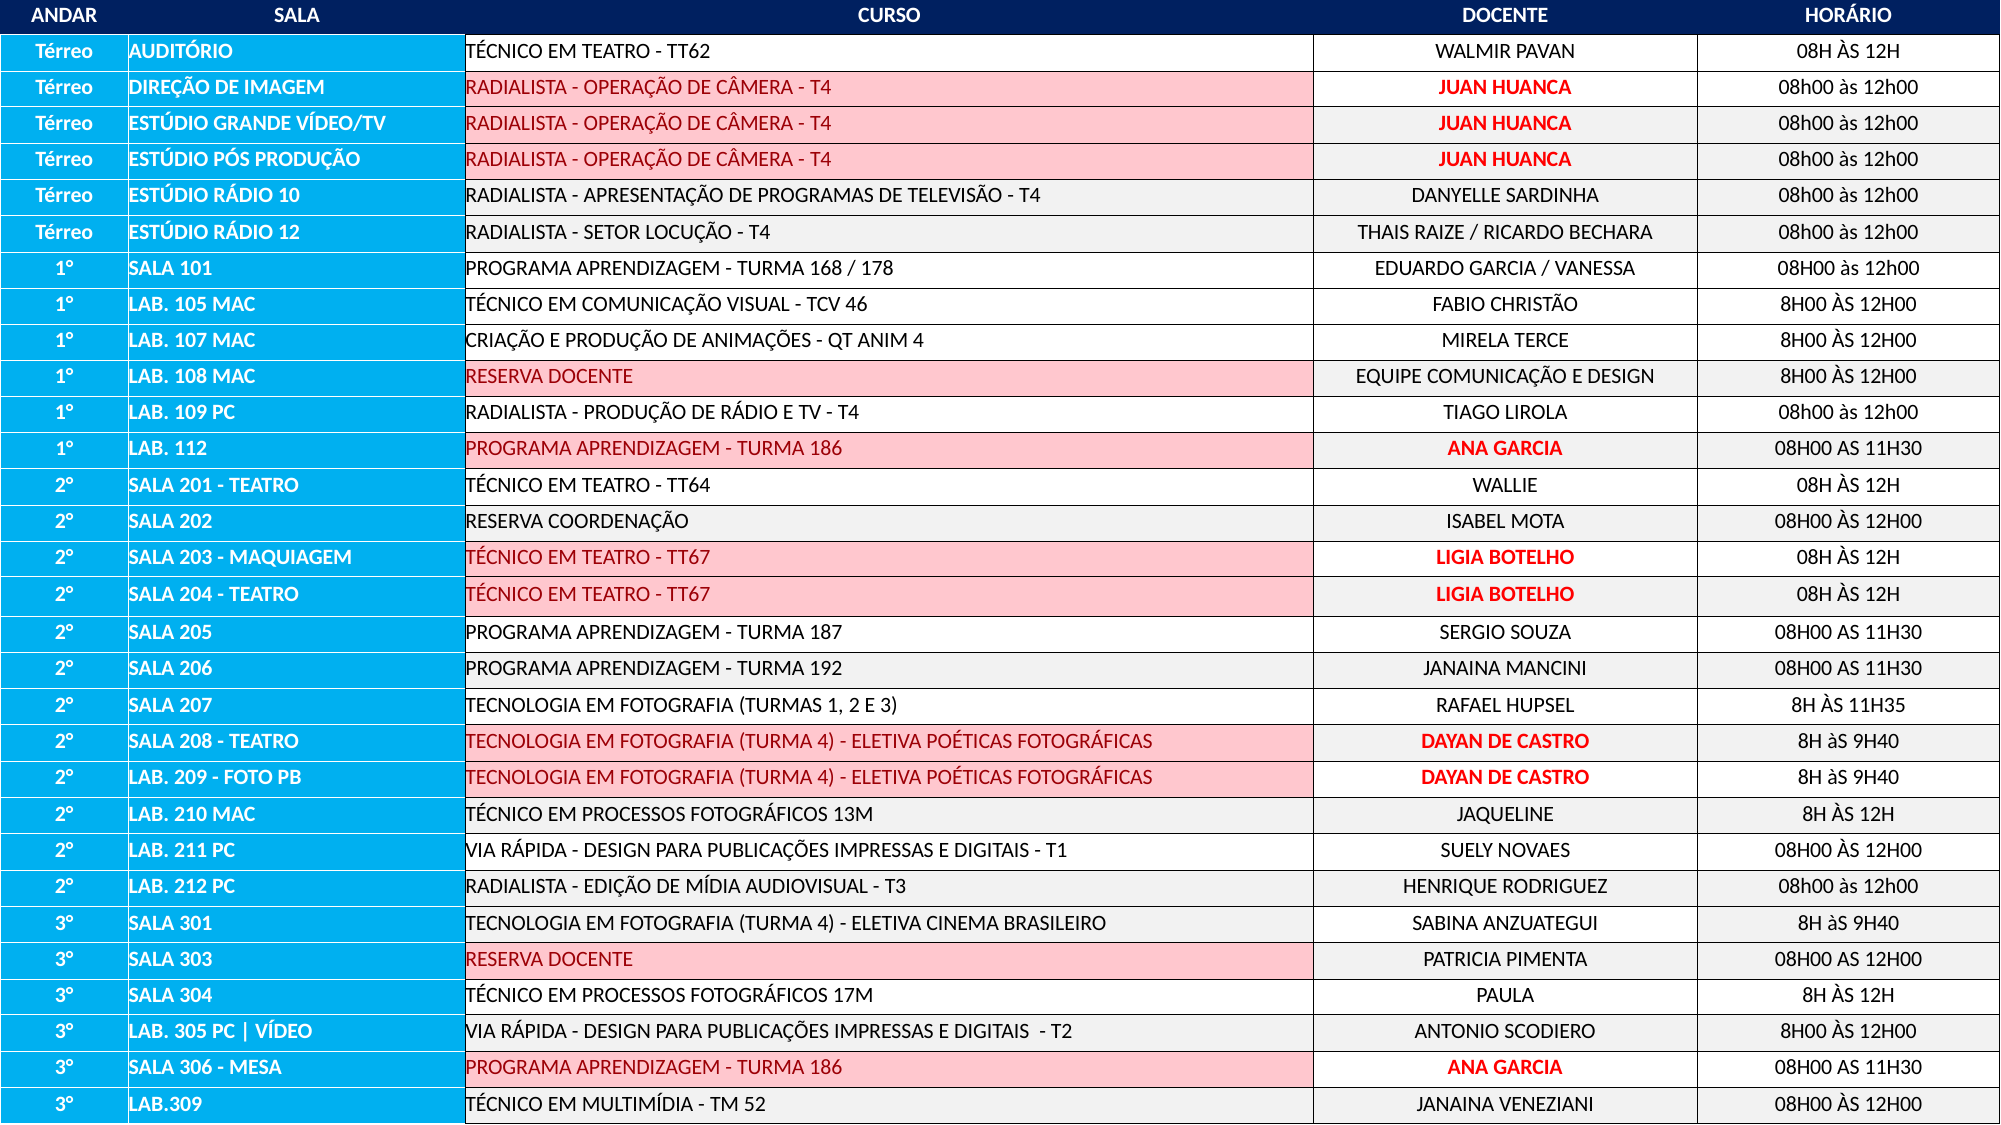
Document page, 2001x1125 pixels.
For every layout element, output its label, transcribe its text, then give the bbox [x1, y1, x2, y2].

table_cell ESTÚDIO PÓS PRODUÇÃO [129, 144, 465, 179]
table_cell ESTÚDIO RÁDIO 10 [129, 180, 465, 215]
table_cell LIGIA BOTELHO [1314, 542, 1697, 576]
table_cell 08h00 às 12h00 [1698, 216, 1999, 252]
table_cell 2° [1, 725, 128, 761]
table_cell 8H àS 9H40 [1698, 762, 1999, 797]
table_cell 1° [1, 433, 128, 468]
table_cell 08H00 AS 11H30 [1698, 653, 1999, 688]
table_cell ANA GARCIA [1314, 1052, 1697, 1087]
table_header DOCENTE [1313, 0, 1697, 34]
table_cell ESTÚDIO RÁDIO 12 [129, 216, 465, 252]
table_cell 08H00 AS 11H30 [1698, 617, 1999, 652]
table_cell RADIALISTA - OPERAÇÃO DE CÂMERA - T4 [466, 144, 1313, 179]
table_cell PROGRAMA APRENDIZAGEM - TURMA 186 [466, 1052, 1313, 1087]
table_cell SALA 202 [129, 506, 465, 541]
table_cell 08h00 às 12h00 [1698, 107, 1999, 143]
table_cell TECNOLOGIA EM FOTOGRAFIA (TURMA 4) - ELETIVA POÉTICAS FOTOGRÁFICAS [466, 762, 1313, 797]
table_cell 08H00 AS 11H30 [1698, 1052, 1999, 1087]
table_cell 2° [1, 506, 128, 541]
table_cell DAYAN DE CASTRO [1314, 725, 1697, 761]
table_cell 08H00 ÀS 12H00 [1698, 1088, 1999, 1123]
table_cell 08H00 AS 11H30 [1698, 433, 1999, 468]
table_cell Térreo [1, 216, 128, 252]
table_cell SUELY NOVAES [1314, 834, 1697, 870]
table_cell LAB. 108 MAC [129, 361, 465, 396]
table_cell EQUIPE COMUNICAÇÃO E DESIGN [1314, 361, 1697, 396]
table_cell TÉCNICO EM TEATRO - TT62 [466, 35, 1313, 71]
table_cell SALA 205 [129, 617, 465, 652]
table_cell 08H ÀS 12H [1698, 35, 1999, 71]
table_cell SALA 101 [129, 253, 465, 288]
table_cell TECNOLOGIA EM FOTOGRAFIA (TURMA 4) - ELETIVA CINEMA BRASILEIRO [466, 907, 1313, 942]
table_cell SALA 306 - MESA [129, 1052, 465, 1087]
table_cell RADIALISTA - EDIÇÃO DE MÍDIA AUDIOVISUAL - T3 [466, 871, 1313, 906]
table_cell LAB. 107 MAC [129, 325, 465, 360]
table_cell TÉCNICO EM TEATRO - TT67 [466, 542, 1313, 576]
table_cell SALA 301 [129, 907, 465, 942]
table_cell LAB. 109 PC [129, 397, 465, 432]
table_cell 3° [1, 1052, 128, 1087]
table_cell LAB. 210 MAC [129, 798, 465, 833]
table_cell FABIO CHRISTÃO [1314, 289, 1697, 324]
table_cell PROGRAMA APRENDIZAGEM - TURMA 192 [466, 653, 1313, 688]
table_cell SALA 203 - MAQUIAGEM [129, 542, 465, 576]
table_cell 08H ÀS 12H [1698, 542, 1999, 576]
table_cell ESTÚDIO GRANDE VÍDEO/TV [129, 107, 465, 143]
table_cell 08H00 AS 12H00 [1698, 943, 1999, 979]
table_cell HENRIQUE RODRIGUEZ [1314, 871, 1697, 906]
table_cell PATRICIA PIMENTA [1314, 943, 1697, 979]
table_cell SALA 208 - TEATRO [129, 725, 465, 761]
table_header SALA [129, 0, 465, 34]
table_cell 2° [1, 871, 128, 906]
table_cell 1° [1, 289, 128, 324]
table_cell JANAINA VENEZIANI [1314, 1088, 1697, 1123]
table_cell JUAN HUANCA [1314, 144, 1697, 179]
table_cell TÉCNICO EM PROCESSOS FOTOGRÁFICOS 13M [466, 798, 1313, 833]
table_cell ANA GARCIA [1314, 433, 1697, 468]
table_cell RESERVA DOCENTE [466, 361, 1313, 396]
table_cell JUAN HUANCA [1314, 107, 1697, 143]
table_cell ISABEL MOTA [1314, 506, 1697, 541]
table_cell JAQUELINE [1314, 798, 1697, 833]
table_cell VIA RÁPIDA - DESIGN PARA PUBLICAÇÕES IMPRESSAS E DIGITAIS - T2 [466, 1015, 1313, 1051]
table_cell 2° [1, 577, 128, 616]
table_cell 2° [1, 469, 128, 505]
table_cell 8H00 ÀS 12H00 [1698, 289, 1999, 324]
table_cell 8H ÀS 12H [1698, 798, 1999, 833]
table_cell 08H00 ÀS 12H00 [1698, 834, 1999, 870]
table_cell 8H00 ÀS 12H00 [1698, 325, 1999, 360]
table_cell SERGIO SOUZA [1314, 617, 1697, 652]
table_cell SALA 304 [129, 980, 465, 1014]
table_cell TECNOLOGIA EM FOTOGRAFIA (TURMA 4) - ELETIVA POÉTICAS FOTOGRÁFICAS [466, 725, 1313, 761]
table_cell 3° [1, 943, 128, 979]
table_cell 8H àS 9H40 [1698, 725, 1999, 761]
table_cell 08h00 às 12h00 [1698, 72, 1999, 106]
table_cell JANAINA MANCINI [1314, 653, 1697, 688]
table_cell RESERVA DOCENTE [466, 943, 1313, 979]
table_cell EDUARDO GARCIA / VANESSA [1314, 253, 1697, 288]
table_cell DANYELLE SARDINHA [1314, 180, 1697, 215]
table_cell 2° [1, 689, 128, 724]
table_cell PROGRAMA APRENDIZAGEM - TURMA 186 [466, 433, 1313, 468]
table_cell 2° [1, 834, 128, 870]
table_cell DAYAN DE CASTRO [1314, 762, 1697, 797]
table_cell RESERVA COORDENAÇÃO [466, 506, 1313, 541]
table_cell LAB. 212 PC [129, 871, 465, 906]
table_cell SALA 207 [129, 689, 465, 724]
table_cell WALLIE [1314, 469, 1697, 505]
table_cell 2° [1, 542, 128, 576]
table_cell 8H00 ÀS 12H00 [1698, 361, 1999, 396]
table_cell 08h00 às 12h00 [1698, 180, 1999, 215]
table_cell 1° [1, 397, 128, 432]
table_cell RADIALISTA - OPERAÇÃO DE CÂMERA - T4 [466, 107, 1313, 143]
table_cell 2° [1, 798, 128, 833]
table_cell LIGIA BOTELHO [1314, 577, 1697, 616]
table_cell JUAN HUANCA [1314, 72, 1697, 106]
table_cell Térreo [1, 107, 128, 143]
table_cell RADIALISTA - OPERAÇÃO DE CÂMERA - T4 [466, 72, 1313, 106]
table_cell VIA RÁPIDA - DESIGN PARA PUBLICAÇÕES IMPRESSAS E DIGITAIS - T1 [466, 834, 1313, 870]
table_cell TÉCNICO EM PROCESSOS FOTOGRÁFICOS 17M [466, 980, 1313, 1014]
table_cell Térreo [1, 35, 128, 71]
table_cell 3° [1, 980, 128, 1014]
table_cell ANTONIO SCODIERO [1314, 1015, 1697, 1051]
table_cell 08H00 ÀS 12H00 [1698, 506, 1999, 541]
table_cell THAIS RAIZE / RICARDO BECHARA [1314, 216, 1697, 252]
table_cell DIREÇÃO DE IMAGEM [129, 72, 465, 106]
table_cell 2° [1, 617, 128, 652]
table_cell 08h00 às 12h00 [1698, 871, 1999, 906]
table_cell LAB. 105 MAC [129, 289, 465, 324]
table_cell LAB. 305 PC | VÍDEO [129, 1015, 465, 1051]
table_cell TECNOLOGIA EM FOTOGRAFIA (TURMAS 1, 2 E 3) [466, 689, 1313, 724]
table_cell LAB.309 [129, 1088, 465, 1123]
table_cell 8H00 ÀS 12H00 [1698, 1015, 1999, 1051]
table_cell 3° [1, 907, 128, 942]
table_cell 8H àS 9H40 [1698, 907, 1999, 942]
table_cell AUDITÓRIO [129, 35, 465, 71]
table_cell SALA 204 - TEATRO [129, 577, 465, 616]
table_cell PROGRAMA APRENDIZAGEM - TURMA 168 / 178 [466, 253, 1313, 288]
table_cell 8H ÀS 12H [1698, 980, 1999, 1014]
table_cell SALA 206 [129, 653, 465, 688]
table_cell 08h00 às 12h00 [1698, 144, 1999, 179]
table_cell TÉCNICO EM MULTIMÍDIA - TM 52 [466, 1088, 1313, 1123]
table_cell 08H00 às 12h00 [1698, 253, 1999, 288]
table_cell 3° [1, 1088, 128, 1123]
table_cell RADIALISTA - APRESENTAÇÃO DE PROGRAMAS DE TELEVISÃO - T4 [466, 180, 1313, 215]
table_cell SALA 303 [129, 943, 465, 979]
table_cell SABINA ANZUATEGUI [1314, 907, 1697, 942]
table_cell RAFAEL HUPSEL [1314, 689, 1697, 724]
table_cell 1° [1, 253, 128, 288]
table_cell LAB. 112 [129, 433, 465, 468]
table_cell 08H ÀS 12H [1698, 577, 1999, 616]
table_cell PROGRAMA APRENDIZAGEM - TURMA 187 [466, 617, 1313, 652]
table_cell Térreo [1, 144, 128, 179]
table_cell TÉCNICO EM TEATRO - TT64 [466, 469, 1313, 505]
table_cell TÉCNICO EM COMUNICAÇÃO VISUAL - TCV 46 [466, 289, 1313, 324]
table_cell 8H ÀS 11H35 [1698, 689, 1999, 724]
table_header HORÁRIO [1697, 0, 2000, 34]
table_cell 2° [1, 653, 128, 688]
table_cell RADIALISTA - PRODUÇÃO DE RÁDIO E TV - T4 [466, 397, 1313, 432]
table_cell Térreo [1, 180, 128, 215]
table_cell TÉCNICO EM TEATRO - TT67 [466, 577, 1313, 616]
table_cell 2° [1, 762, 128, 797]
table_cell 08H ÀS 12H [1698, 469, 1999, 505]
table_cell 1° [1, 361, 128, 396]
table_cell WALMIR PAVAN [1314, 35, 1697, 71]
table_cell LAB. 211 PC [129, 834, 465, 870]
table_cell RADIALISTA - SETOR LOCUÇÃO - T4 [466, 216, 1313, 252]
table_cell MIRELA TERCE [1314, 325, 1697, 360]
table_cell CRIAÇÃO E PRODUÇÃO DE ANIMAÇÕES - QT ANIM 4 [466, 325, 1313, 360]
table_cell 08h00 às 12h00 [1698, 397, 1999, 432]
table_header ANDAR [0, 0, 129, 34]
table_cell 3° [1, 1015, 128, 1051]
table_cell Térreo [1, 72, 128, 106]
table_cell SALA 201 - TEATRO [129, 469, 465, 505]
table_cell 1° [1, 325, 128, 360]
table_cell TIAGO LIROLA [1314, 397, 1697, 432]
table_header CURSO [465, 0, 1313, 34]
table_cell LAB. 209 - FOTO PB [129, 762, 465, 797]
table_cell PAULA [1314, 980, 1697, 1014]
